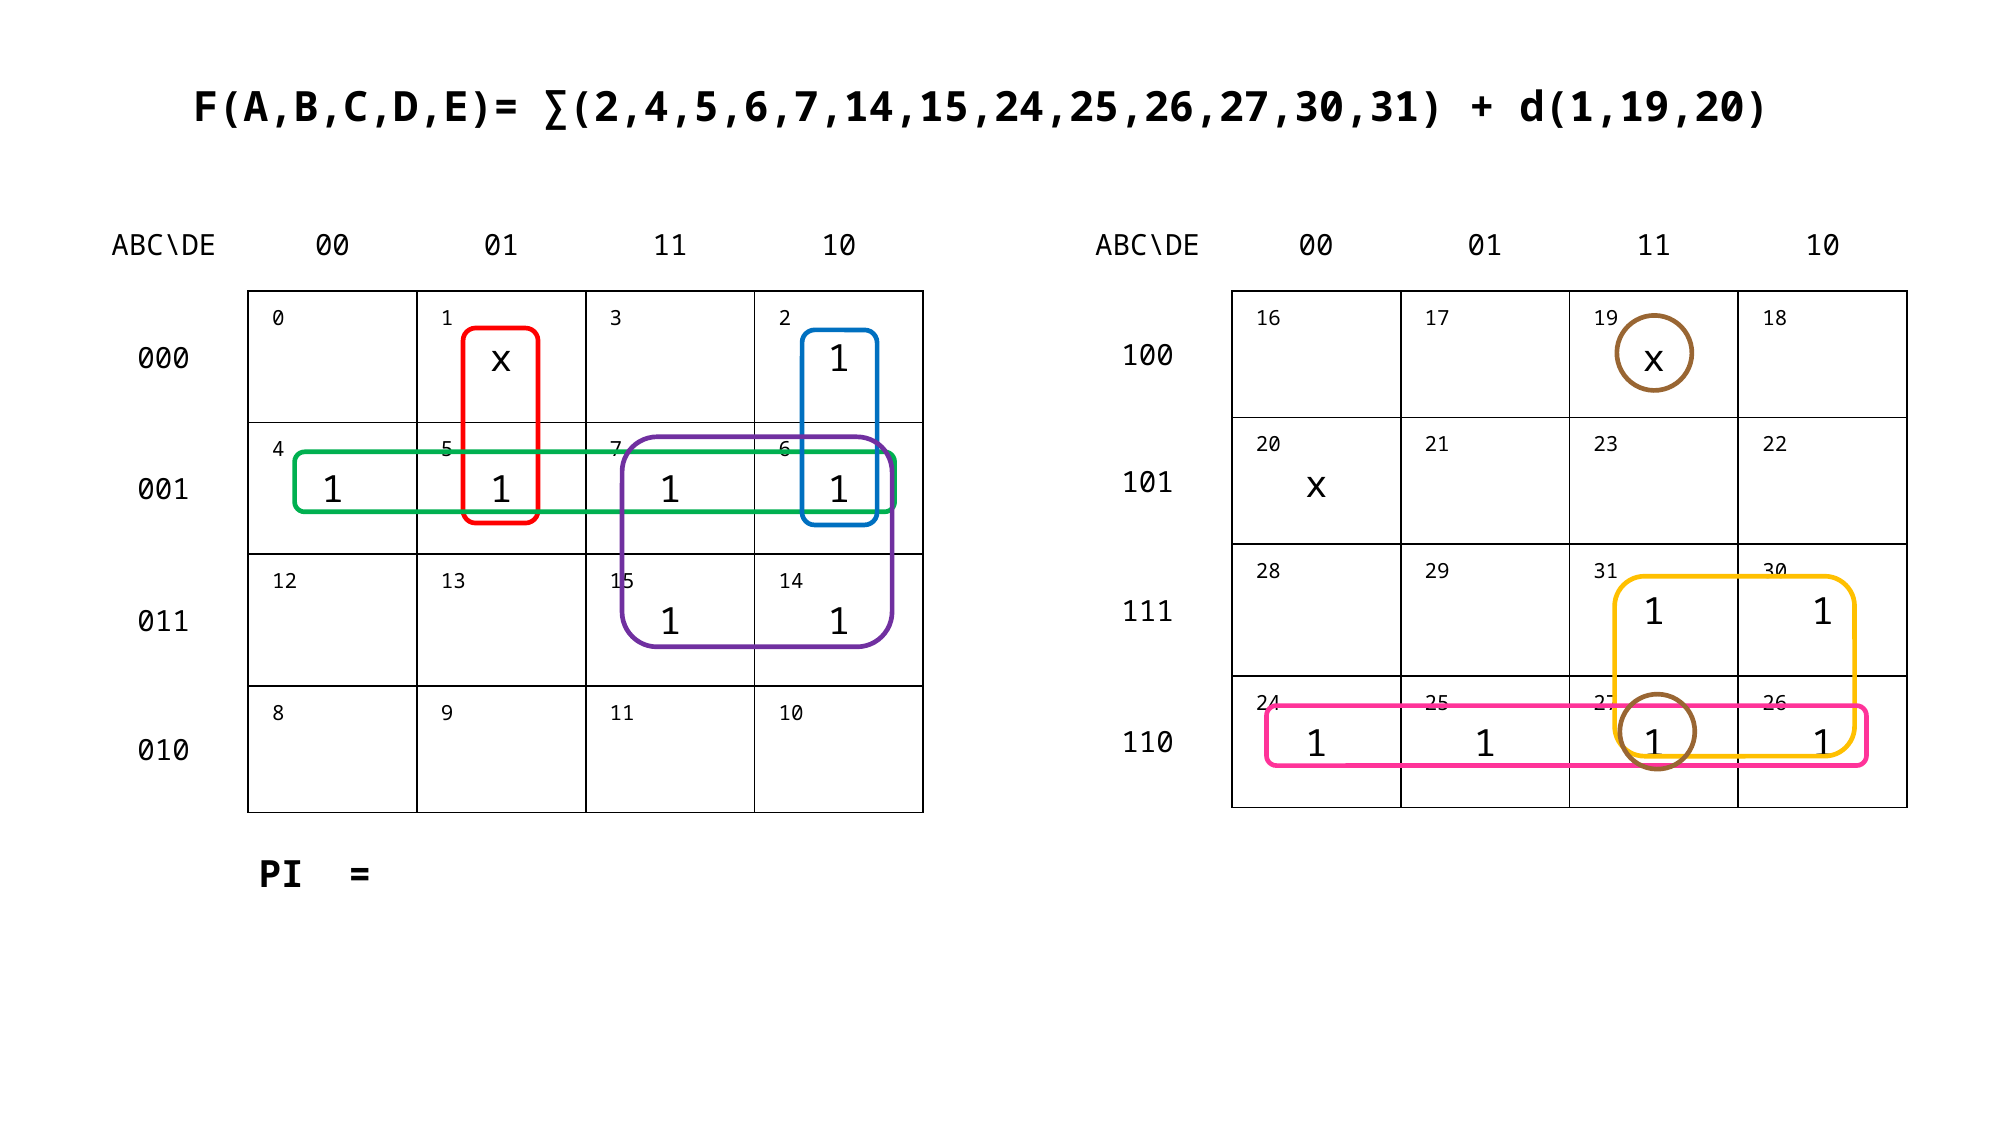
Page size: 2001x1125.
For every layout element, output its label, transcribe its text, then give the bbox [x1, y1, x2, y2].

table_cell 7 1 [587, 513, 621, 553]
table_cell 16 [1233, 292, 1400, 417]
table_cell 101 [1063, 418, 1231, 544]
table_cell 1 x [418, 292, 585, 422]
table_cell 22 [1739, 418, 1906, 543]
text_box [888, 451, 896, 508]
table_header ABC\DE [1063, 197, 1232, 291]
table_cell 7 1 [587, 423, 754, 450]
table_cell 8 [249, 687, 416, 812]
text_box [801, 328, 879, 442]
table_header ABC\DE [79, 197, 248, 291]
table_cell 25 1 [1402, 767, 1569, 807]
text_box F(A,B,C,D,E)= ∑(2,4,5,6,7,14,15,24,25,26,27,30,31) + d(1,19,20) [130, 64, 1857, 137]
table_cell 110 [1063, 676, 1231, 807]
table_cell 21 [1402, 418, 1569, 543]
table_cell 17 [1402, 292, 1569, 417]
table_cell 19 x [1570, 292, 1737, 417]
table_cell 24 1 [1233, 677, 1400, 807]
table_cell 111 [1063, 544, 1231, 676]
table_cell 3 [587, 292, 754, 422]
table_cell 18 [1739, 292, 1906, 417]
table_cell 5 1 [418, 423, 461, 450]
text_box [1619, 693, 1696, 770]
table_cell 28 [1233, 545, 1400, 675]
table_header 10 [754, 197, 923, 290]
table_header 10 [1738, 197, 1907, 290]
table_cell 13 [418, 555, 585, 685]
table_header 01 [417, 197, 586, 290]
table_cell 14 1 [755, 555, 922, 685]
table_cell 11 [587, 687, 754, 812]
table_cell 011 [79, 554, 247, 686]
table_cell 001 [79, 423, 247, 554]
table_cell 30 1 [1739, 545, 1906, 675]
table_cell 100 [1063, 291, 1231, 418]
text_box [620, 435, 894, 648]
table_cell 23 [1570, 418, 1737, 543]
text_box [1616, 314, 1693, 391]
text_box [1613, 575, 1856, 704]
text_box [293, 450, 627, 513]
table_header 11 [1569, 197, 1738, 290]
table_cell 20 x [1233, 418, 1400, 543]
text_box [461, 326, 540, 450]
table_cell 2 1 [755, 292, 922, 422]
table_cell 12 [249, 555, 416, 685]
table_cell 26 1 [1739, 677, 1906, 807]
table_cell 27 1 [1570, 767, 1737, 807]
table_cell 10 [755, 687, 922, 812]
table_header 11 [586, 197, 754, 290]
table_cell 000 [79, 291, 247, 423]
table_cell 29 [1402, 545, 1569, 675]
table_cell 25 1 [1402, 677, 1569, 704]
table_cell 5 1 [418, 513, 585, 553]
table_cell 9 [418, 687, 585, 812]
table_header 00 [1232, 197, 1401, 290]
text_box [1265, 704, 1641, 767]
table_cell 010 [79, 686, 247, 812]
table_cell 4 1 [249, 423, 416, 553]
table_cell 27 1 [1570, 677, 1613, 704]
table_cell 6 1 [755, 423, 801, 435]
table_cell 0 [249, 292, 416, 422]
table_cell 31 1 [1570, 545, 1737, 675]
text_box [462, 513, 539, 525]
table_header 00 [248, 197, 417, 290]
table_header 01 [1401, 197, 1569, 290]
text_box [1674, 704, 1868, 767]
table_cell 6 1 [879, 423, 922, 553]
table_cell 15 1 [587, 555, 754, 685]
table_cell 5 1 [540, 423, 585, 450]
